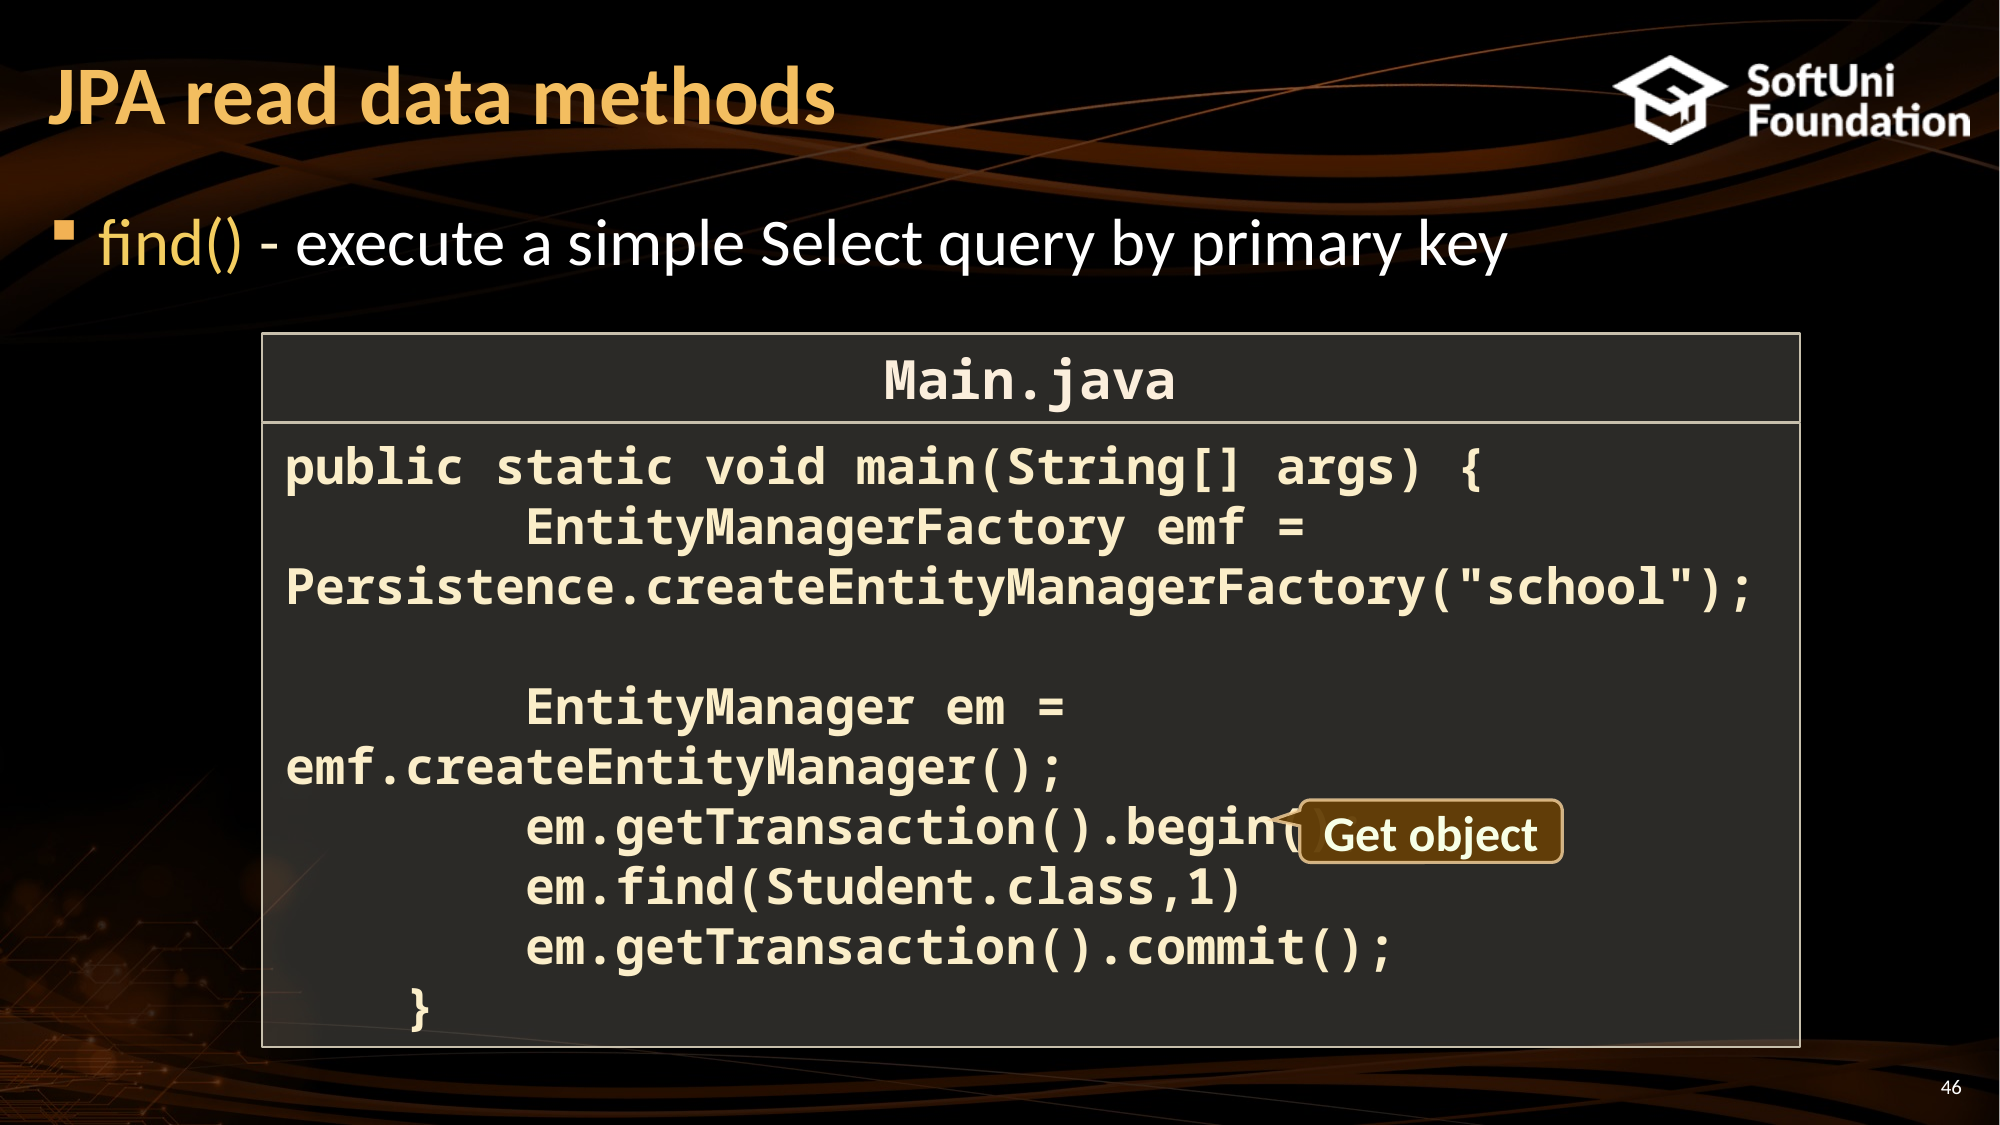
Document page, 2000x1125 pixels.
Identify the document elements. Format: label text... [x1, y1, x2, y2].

list find() - execute a simple Select query by primary key [31, 188, 1968, 1098]
slide_number 46 [1897, 1098, 1968, 1103]
title JPA read data methods [30, 6, 1602, 189]
text_box Main.java [262, 333, 1800, 423]
text_box Get object [1268, 798, 1564, 864]
picture [0, 0, 2000, 1125]
text_box public static void main(String[] args) { EntityManagerFactory emf = Persistence.createEntityManagerFactory("school"); EntityManager em = emf.createEntityManager(); em.getTransaction().begin(); em.find(Student.class,1) em.getTransaction().commit(); } [262, 423, 1800, 1047]
